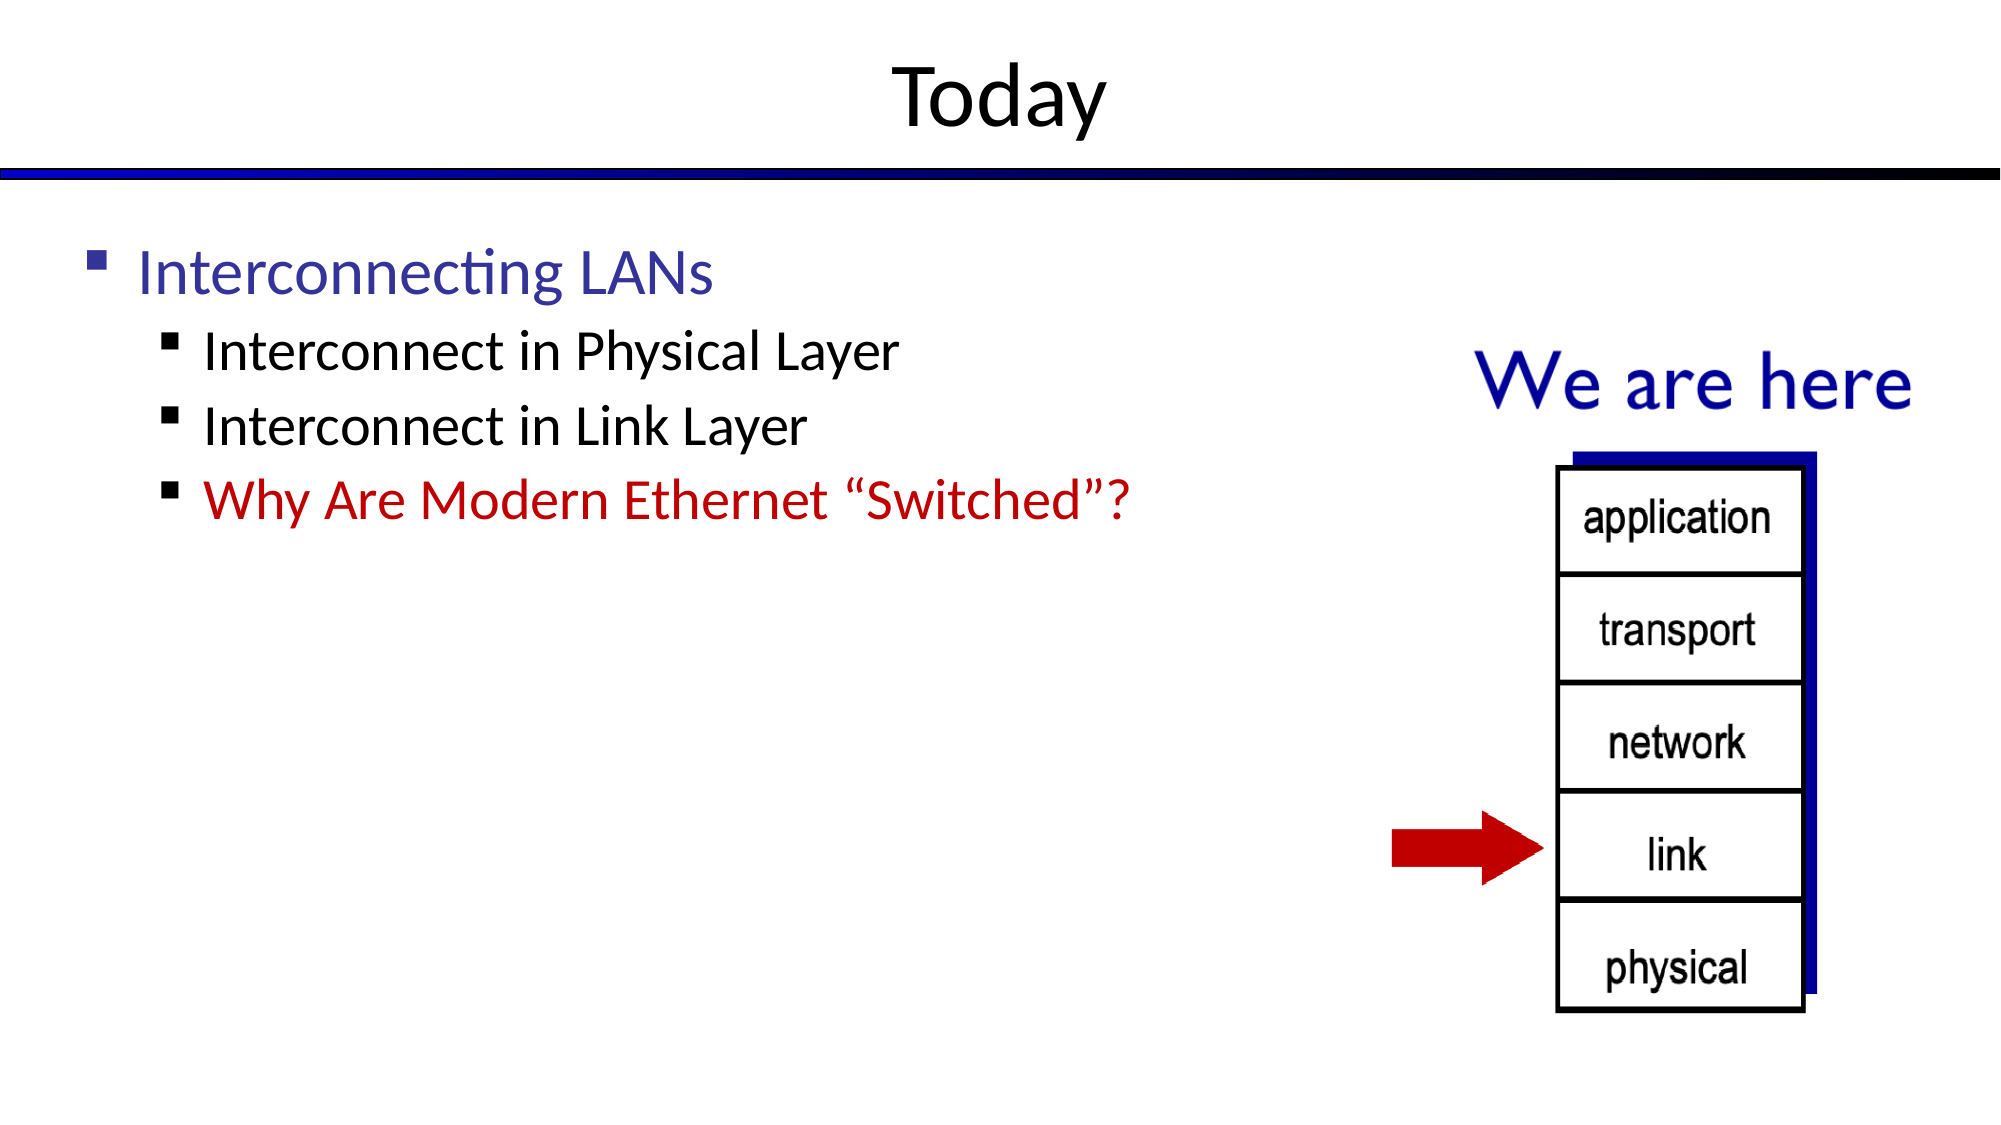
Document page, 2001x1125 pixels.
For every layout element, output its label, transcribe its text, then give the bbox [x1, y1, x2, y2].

list Interconnecting LANs Interconnect in Physical Layer Interconnect in Link Layer Why Are Modern Ethernet “Switched”? [66, 228, 1286, 1006]
title Today [0, 0, 2000, 184]
picture [1374, 331, 1923, 1030]
